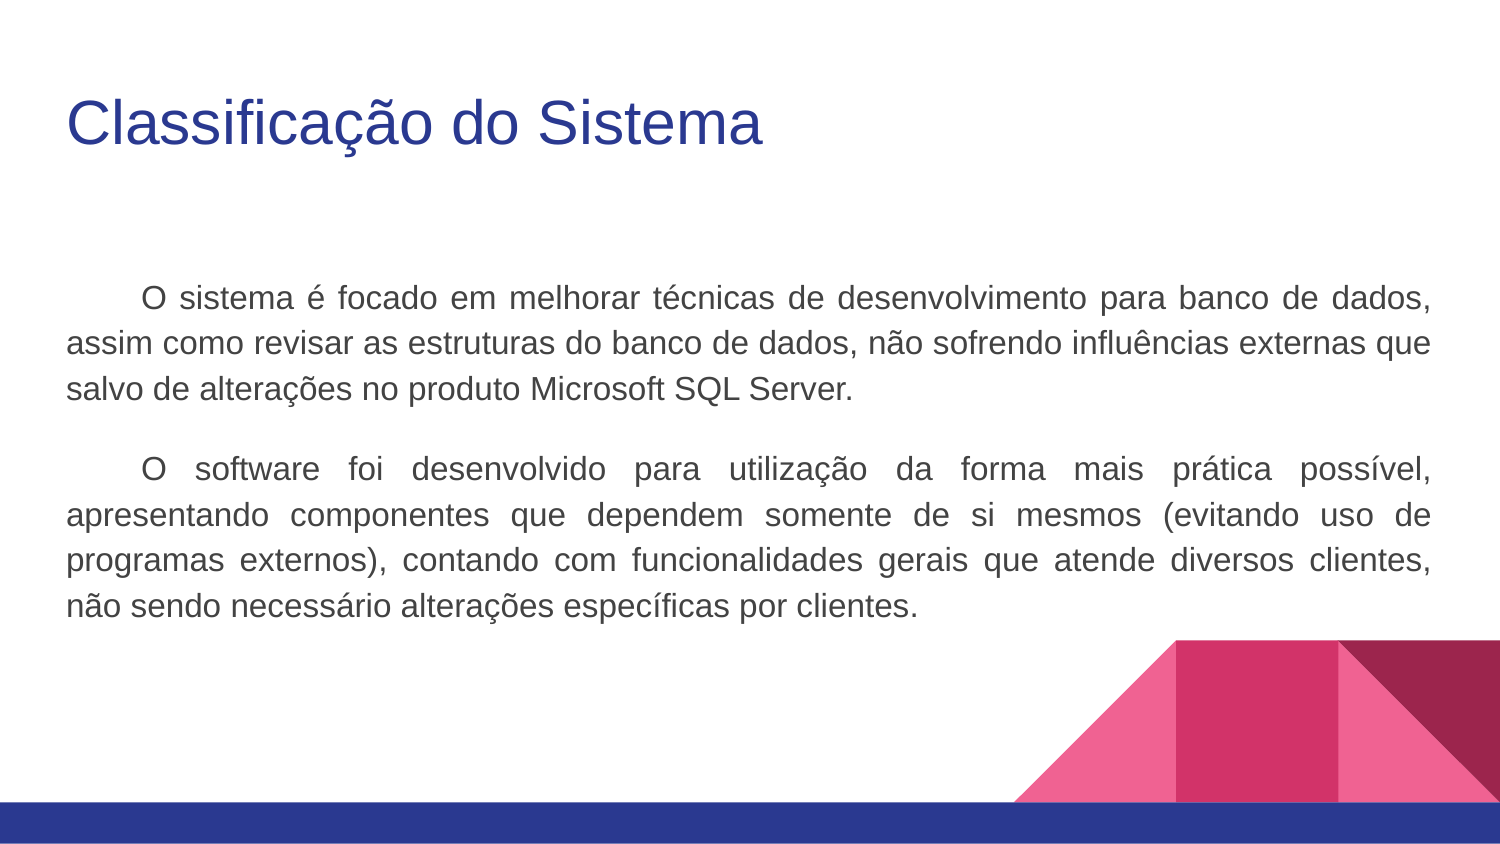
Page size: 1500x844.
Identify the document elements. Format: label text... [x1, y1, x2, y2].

list O sistema é focado em melhorar técnicas de desenvolvimento para banco de dados, assim como revisar as estruturas do banco de dados, não sofrendo influências externas que salvo de alterações no produto Microsoft SQL Server. O software foi desenvolvido para utilização da forma mais prática possível, apresentando componentes que dependem somente de si mesmos (evitando uso de programas externos), contando com funcionalidades gerais que atende diversos clientes, não sendo necessário alterações específicas por clientes. [51, 254, 1449, 634]
title Classificação do Sistema [51, 67, 1449, 167]
